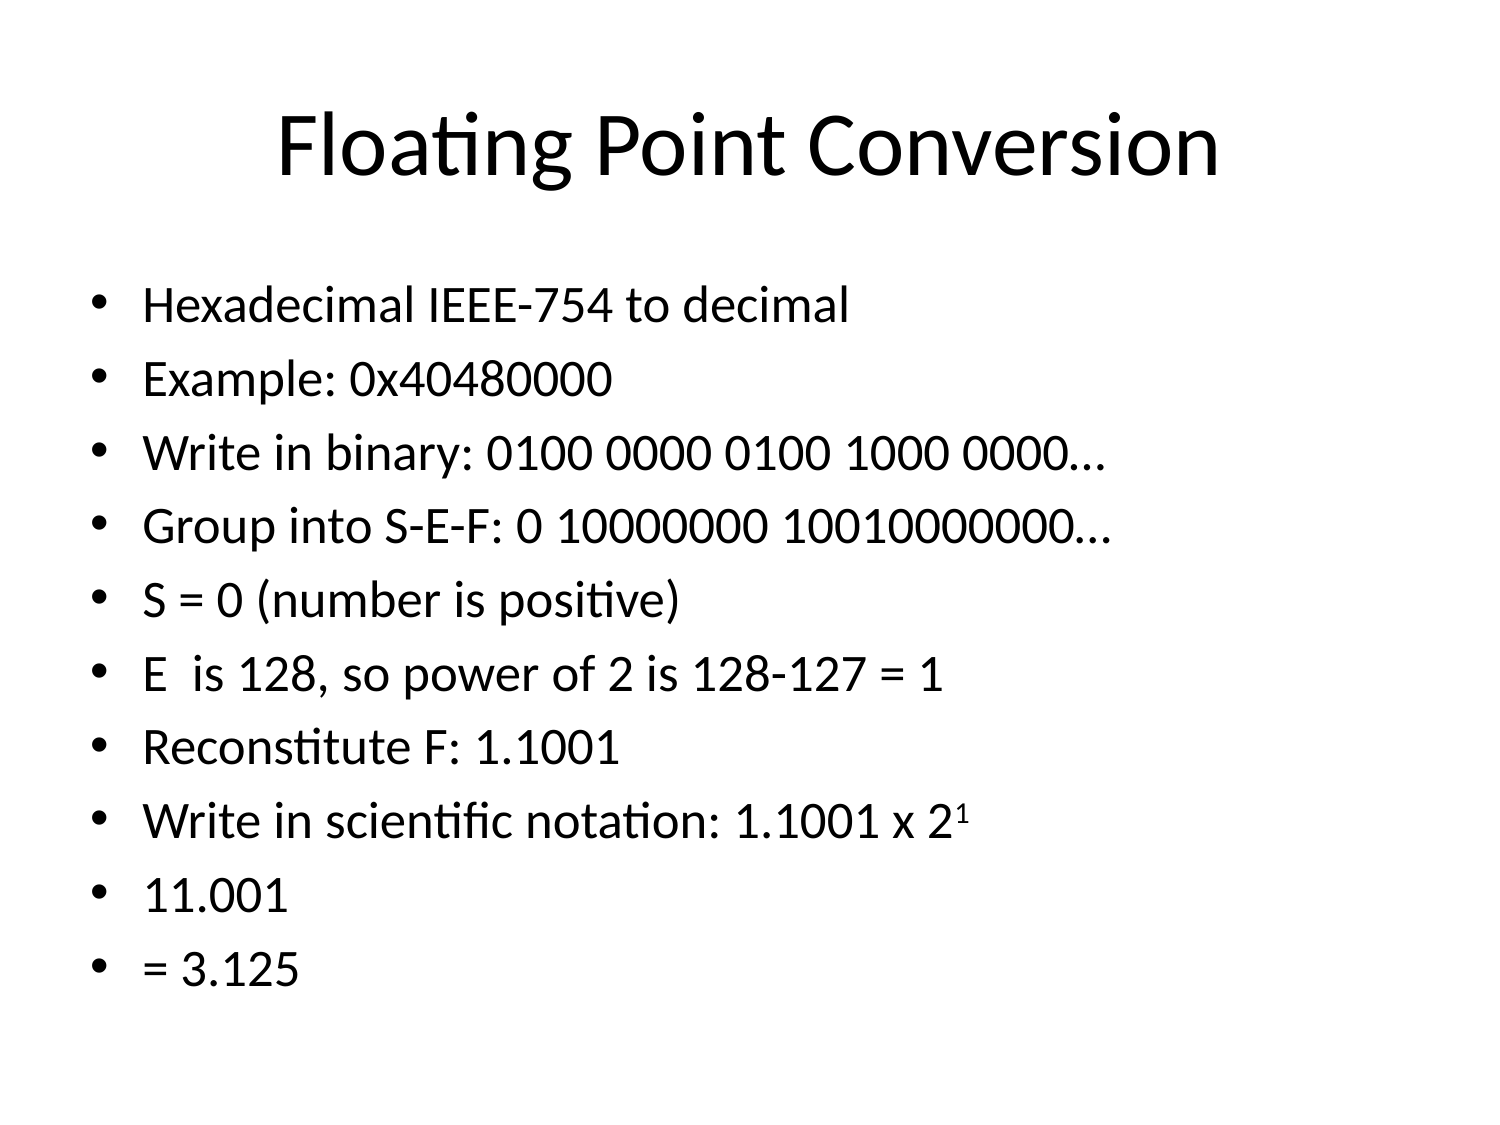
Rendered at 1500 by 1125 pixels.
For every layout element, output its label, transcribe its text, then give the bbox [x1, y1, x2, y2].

title Floating Point Conversion [75, 45, 1425, 233]
list Hexadecimal IEEE-754 to decimal Example: 0x40480000 Write in binary: 0100 0000 0100 1000 0000… Group into S-E-F: 0 10000000 10010000000… S = 0 (number is positive) E is 128, so power of 2 is 128-127 = 1 Reconstitute F: 1.1001 Write in scientific notation: 1.1001 x 21 11.001 = 3.125 [75, 262, 1425, 1005]
